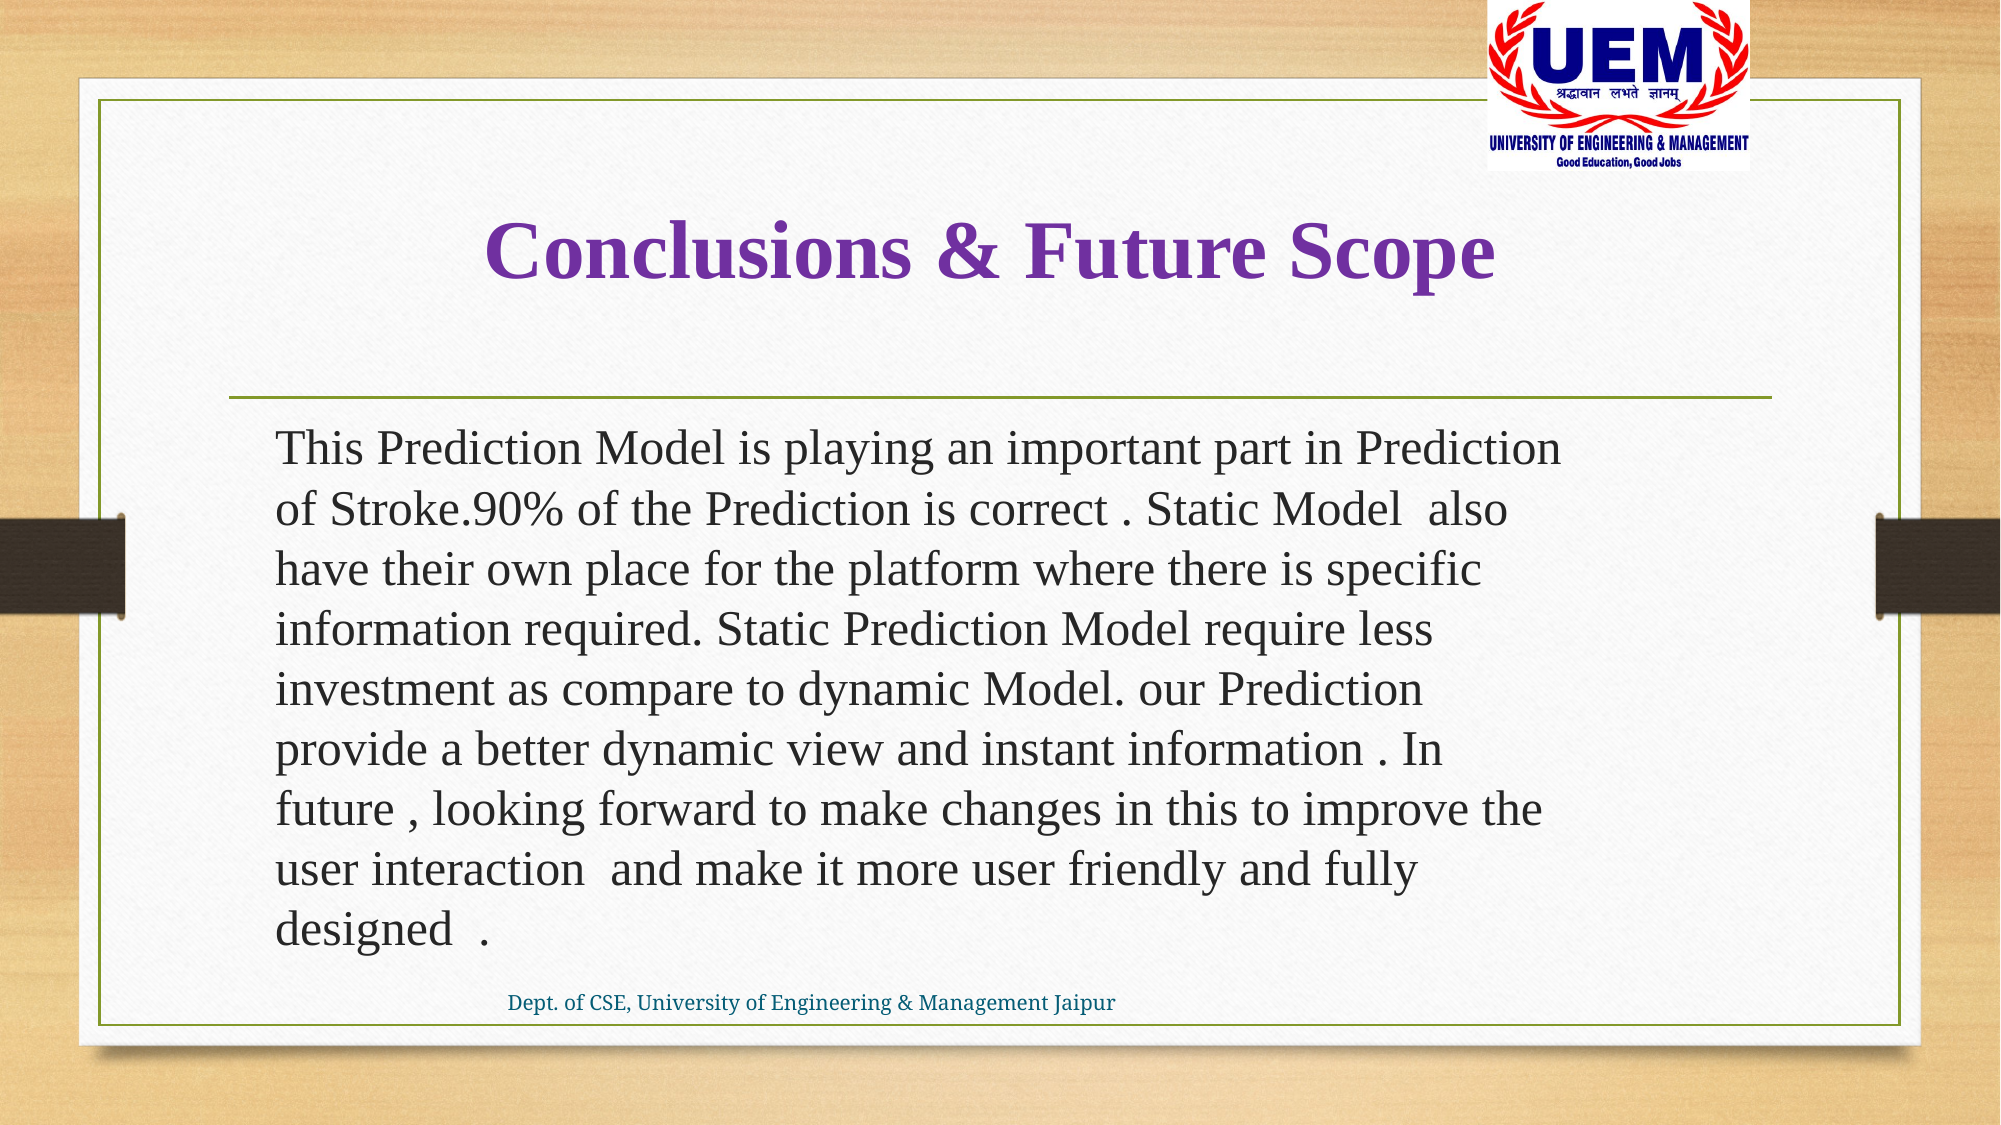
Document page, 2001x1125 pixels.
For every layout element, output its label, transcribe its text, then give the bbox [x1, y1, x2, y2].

footer Dept. of CSE, University of Engineering & Management Jaipur [212, 979, 1411, 1025]
picture [0, 0, 2001, 1125]
text_box [326, 219, 1677, 940]
list This Prediction Model is playing an important part in Prediction of Stroke.90% of the Prediction is correct . Static Model also have their own place for the platform where there is specific information required. Static Prediction Model require less investment as compare to dynamic Model. our Prediction provide a better dynamic view and instant information . In future , looking forward to make changes in this to improve the user interaction and make it more user friendly and fully designed . [260, 407, 1611, 1125]
text_box Conclusions & Future Scope [315, 183, 1666, 296]
